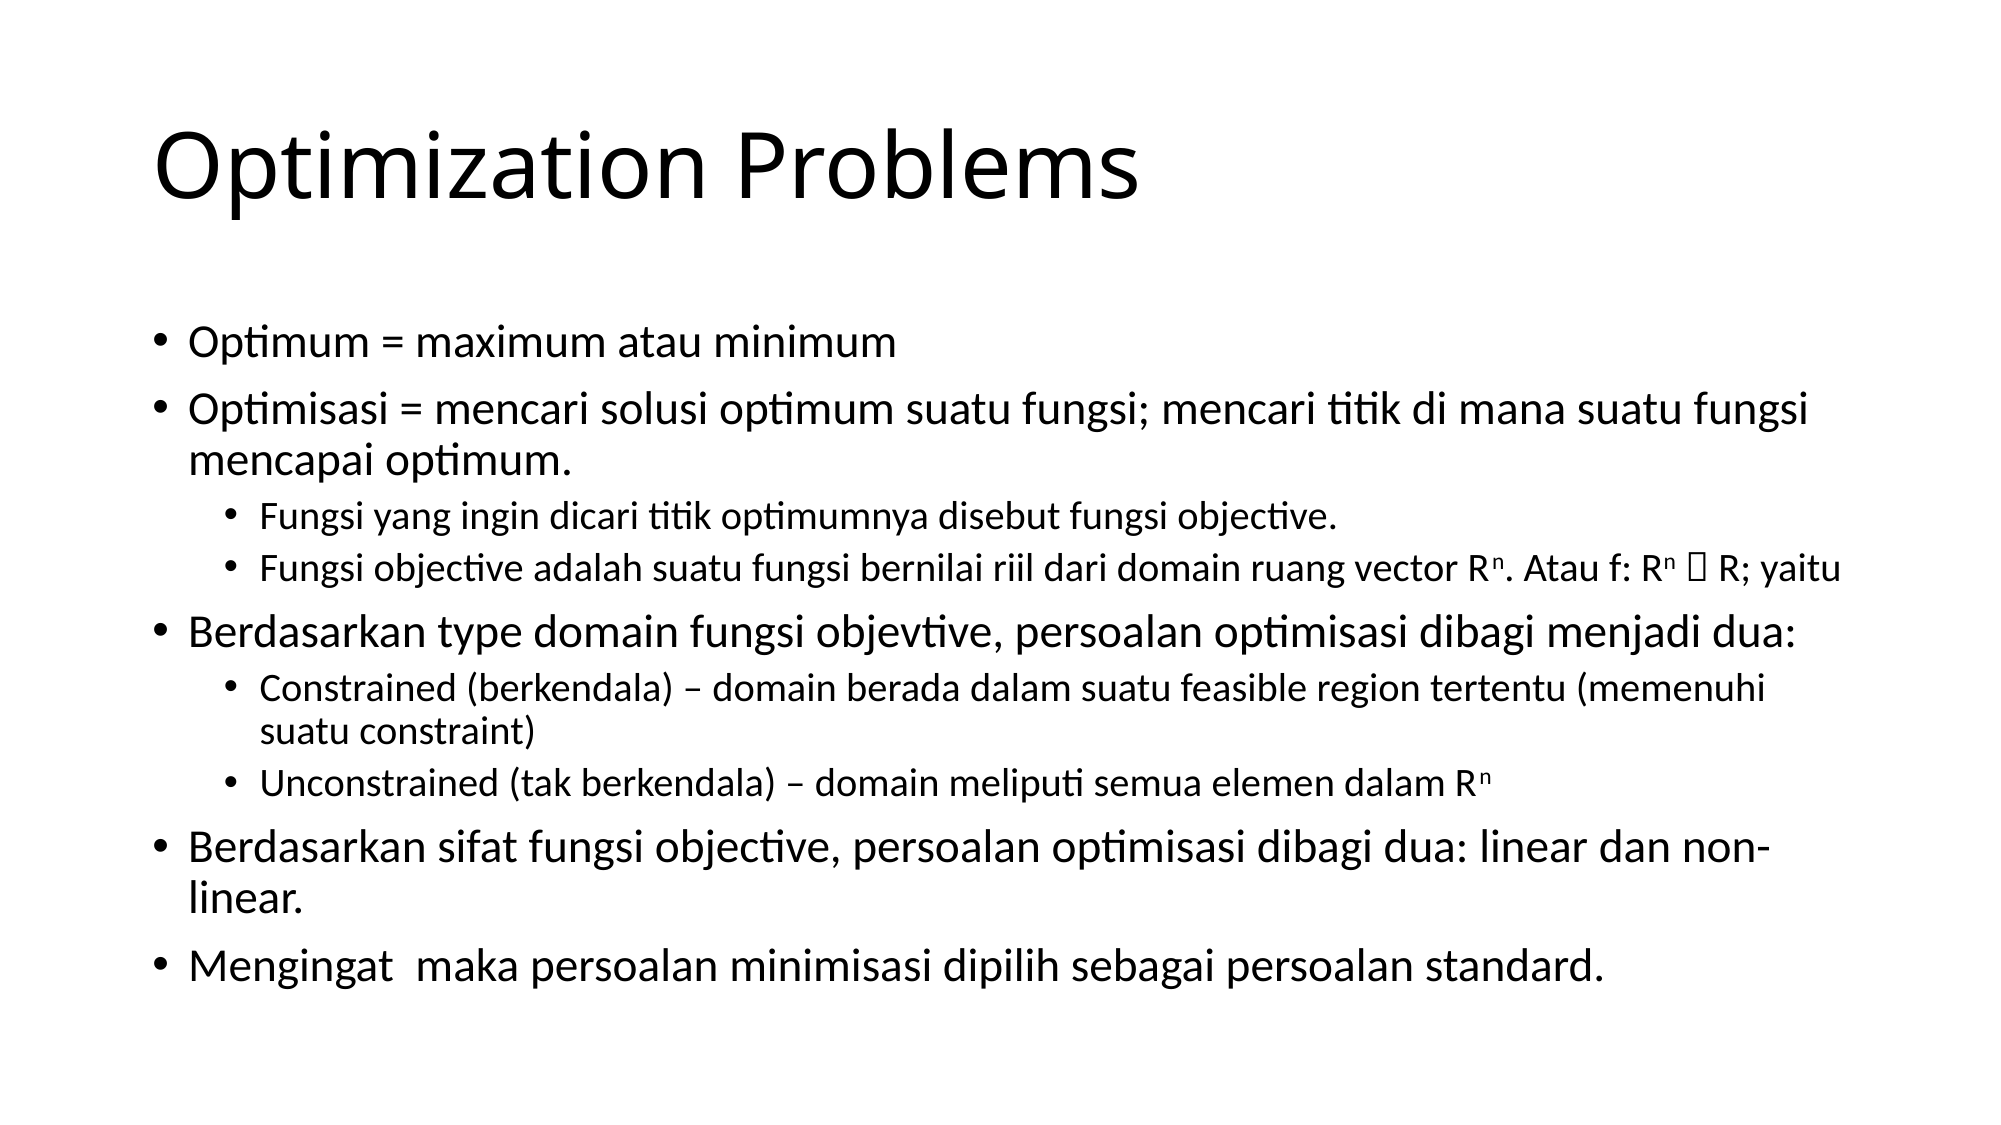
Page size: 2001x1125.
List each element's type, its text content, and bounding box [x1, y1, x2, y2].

title Optimization Problems [137, 59, 1863, 278]
